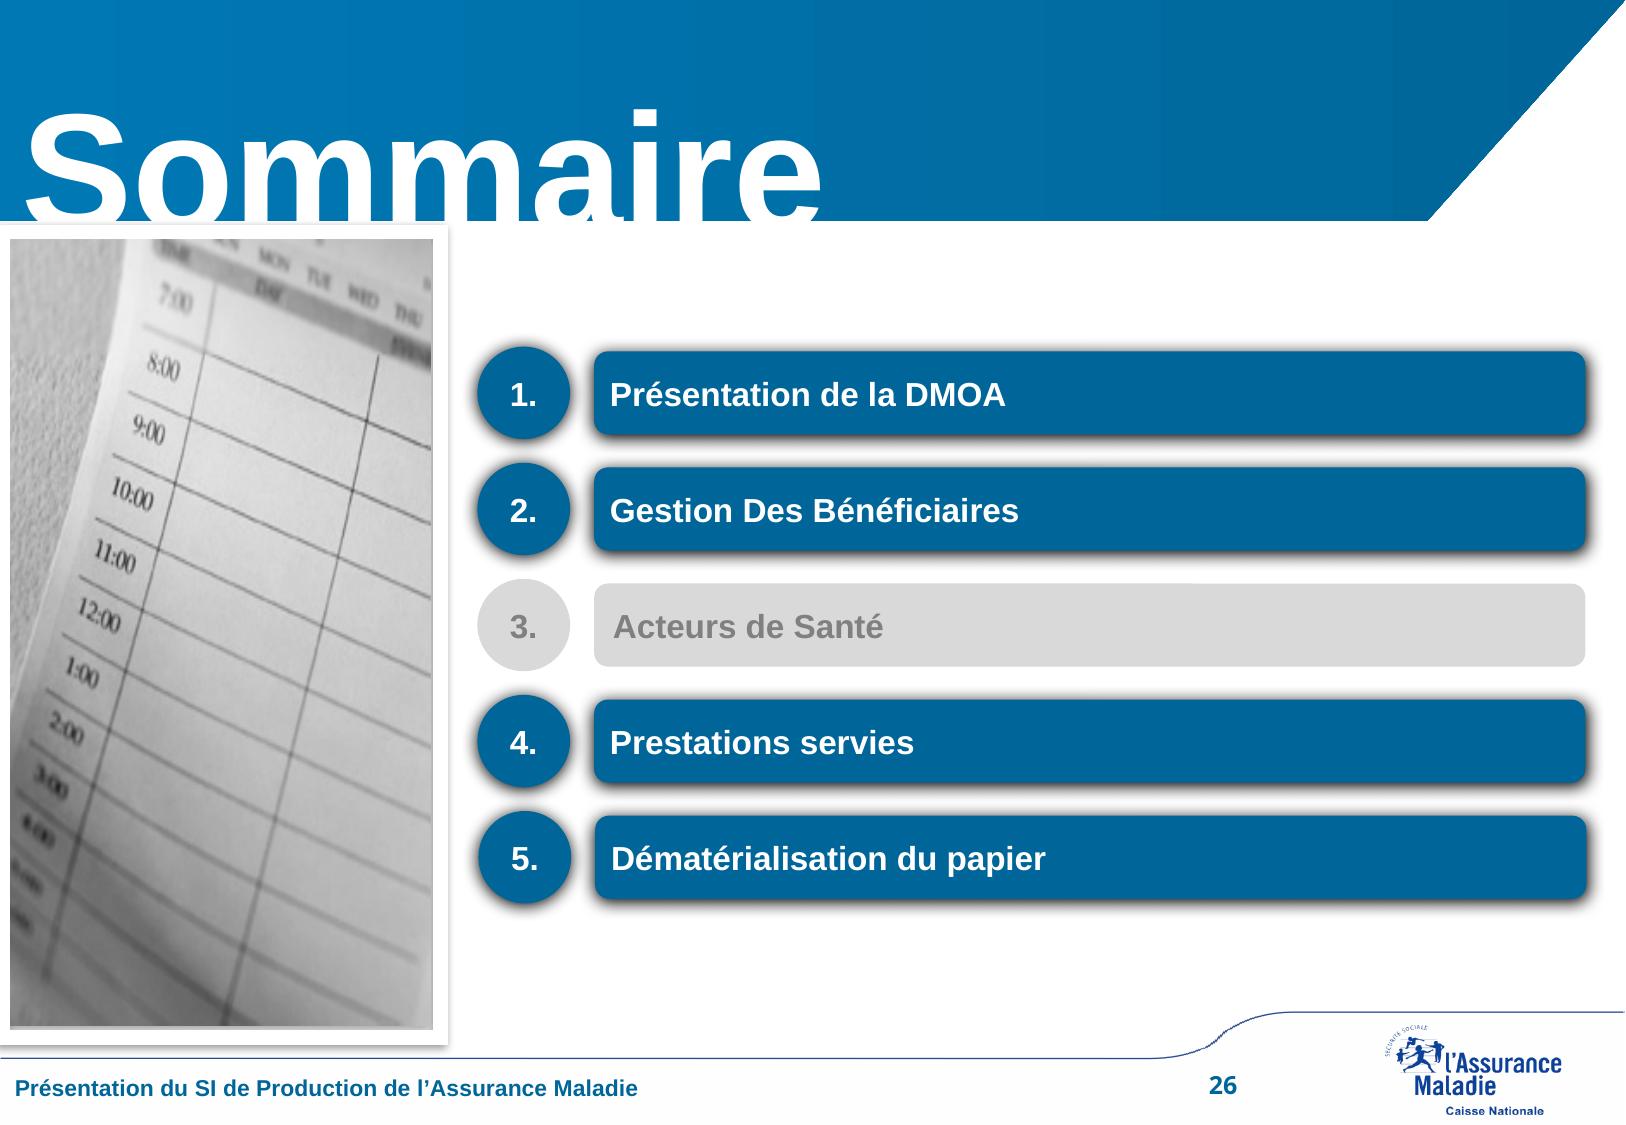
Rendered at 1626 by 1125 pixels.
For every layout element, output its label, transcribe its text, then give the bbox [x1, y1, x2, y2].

text_box Gestion Des Bénéficiaires [594, 467, 1586, 551]
text_box Prestations servies [594, 699, 1586, 783]
text_box Acteurs de Santé [594, 583, 1586, 667]
text_box Dématérialisation du papier [595, 815, 1587, 899]
text_box 1. [477, 346, 571, 440]
picture [10, 1011, 433, 1030]
text_box 3. [477, 578, 571, 672]
text_box 5. [478, 811, 572, 904]
text_box 4. [477, 694, 571, 788]
picture [0, 1011, 1625, 1125]
text_box Présentation de la DMOA [594, 351, 1586, 435]
text_box 2. [477, 462, 571, 556]
